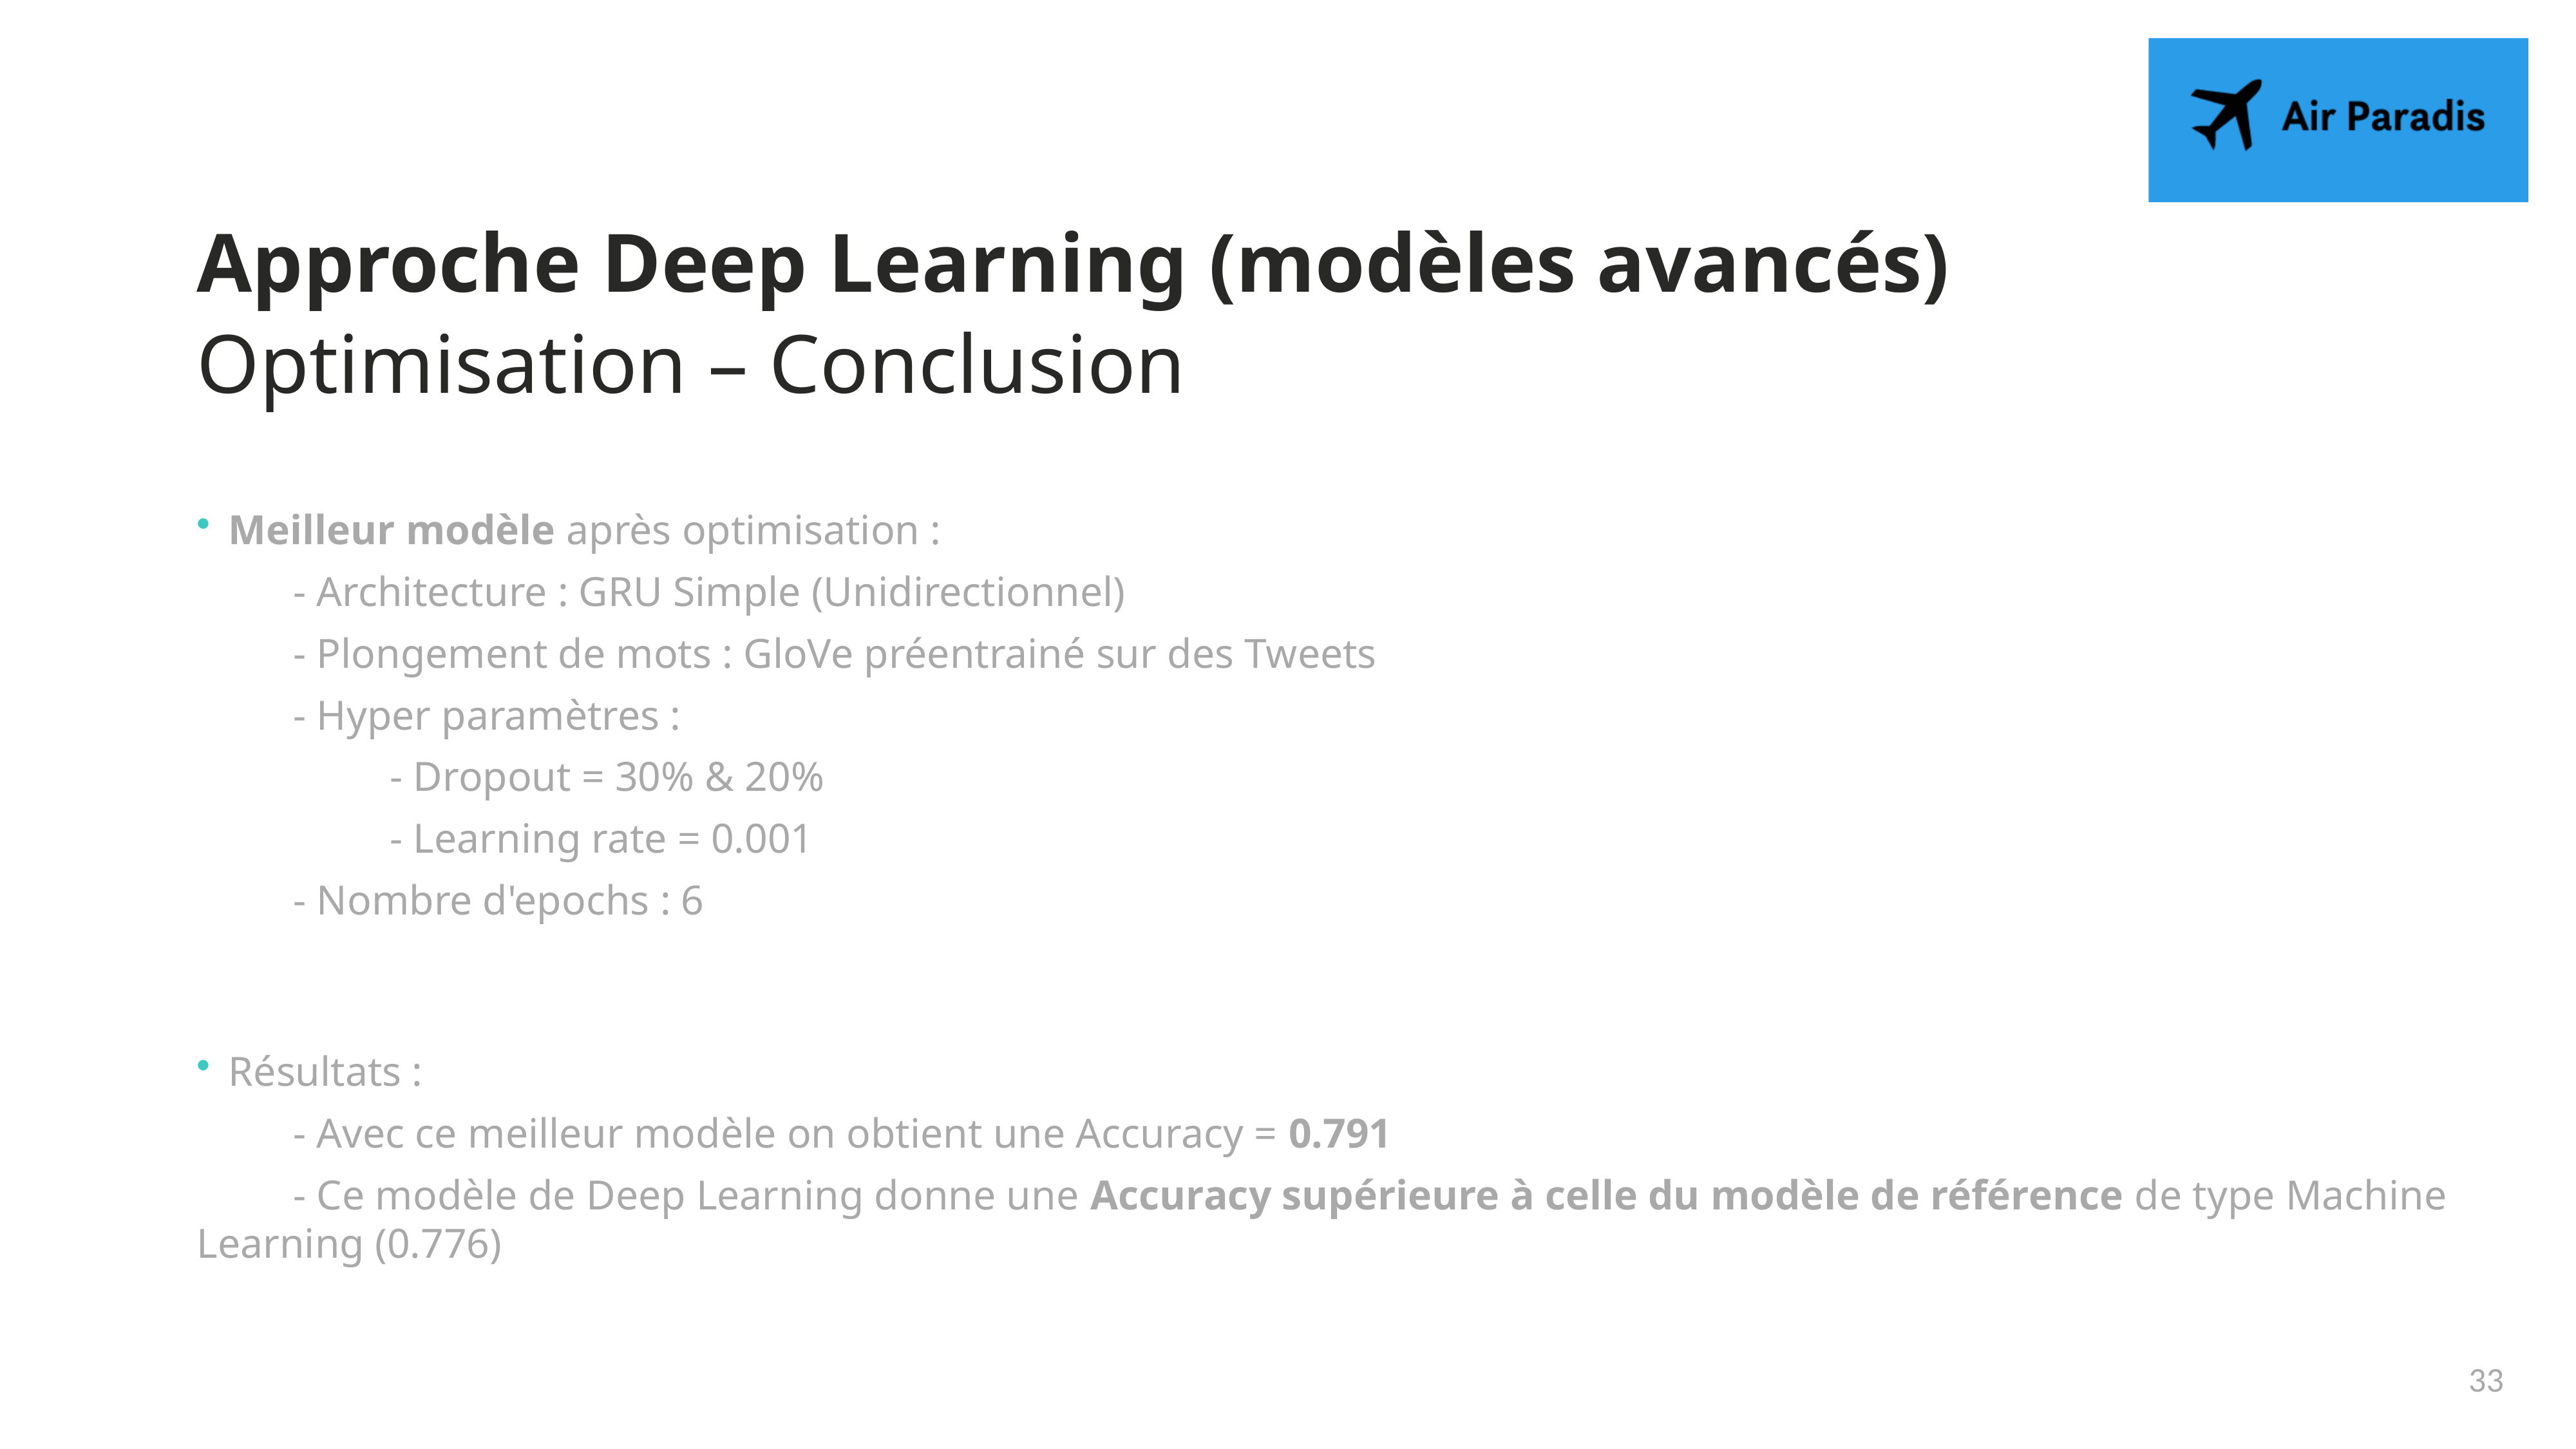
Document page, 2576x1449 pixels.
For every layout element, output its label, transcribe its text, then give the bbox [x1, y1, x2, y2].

text_box Meilleur modèle après optimisation : - Architecture : GRU Simple (Unidirectionnel) - Plongement de mots : GloVe préentrainé sur des Tweets - Hyper paramètres : - Dropout = 30% & 20% - Learning rate = 0.001 - Nombre d'epochs : 6 Résultats : - Avec ce meilleur modèle on obtient une Accuracy = 0.791 - Ce modèle de Deep Learning donne une Accuracy supérieure à celle du modèle de référence de type Machine Learning (0.776) [187, 495, 2463, 1338]
slide_number 33 [2443, 1346, 2530, 1410]
text_box Optimisation – Conclusion [187, 303, 1984, 419]
text_box Approche Deep Learning (modèles avancés) [187, 202, 2312, 318]
picture [2147, 37, 2529, 202]
